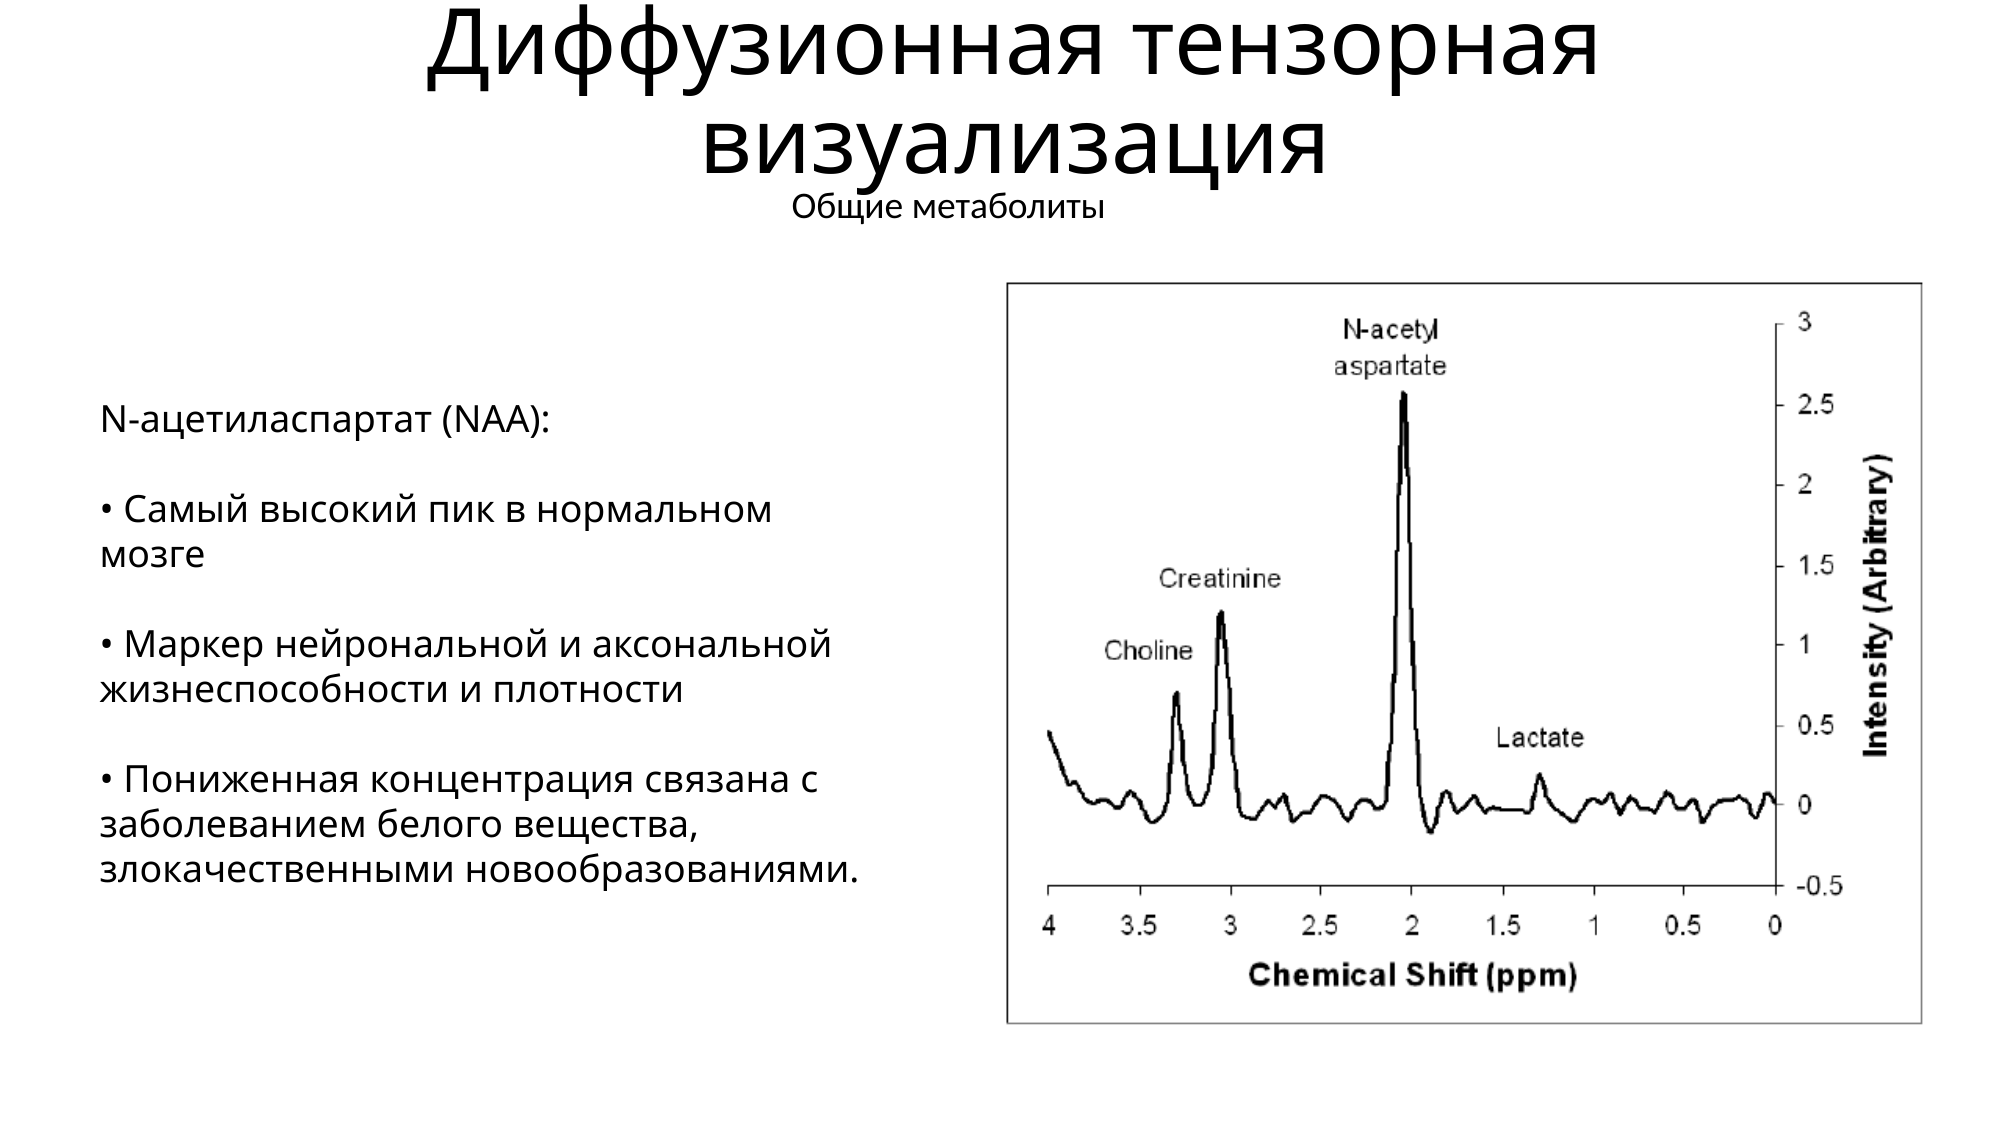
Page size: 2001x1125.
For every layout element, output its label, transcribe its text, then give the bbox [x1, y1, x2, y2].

text_box Общие метаболиты [710, 173, 1188, 234]
text_box N-ацетиласпартат (NAA): • Самый высокий пик в нормальном мозге • Маркер нейрональной и аксональной жизнеспособности и плотности • Пониженная концентрация связана с заболеванием белого вещества, злокачественными новообразованиями. [84, 387, 888, 898]
title Диффузионная тензорная визуализация [134, 43, 1897, 145]
picture [999, 275, 1932, 1037]
